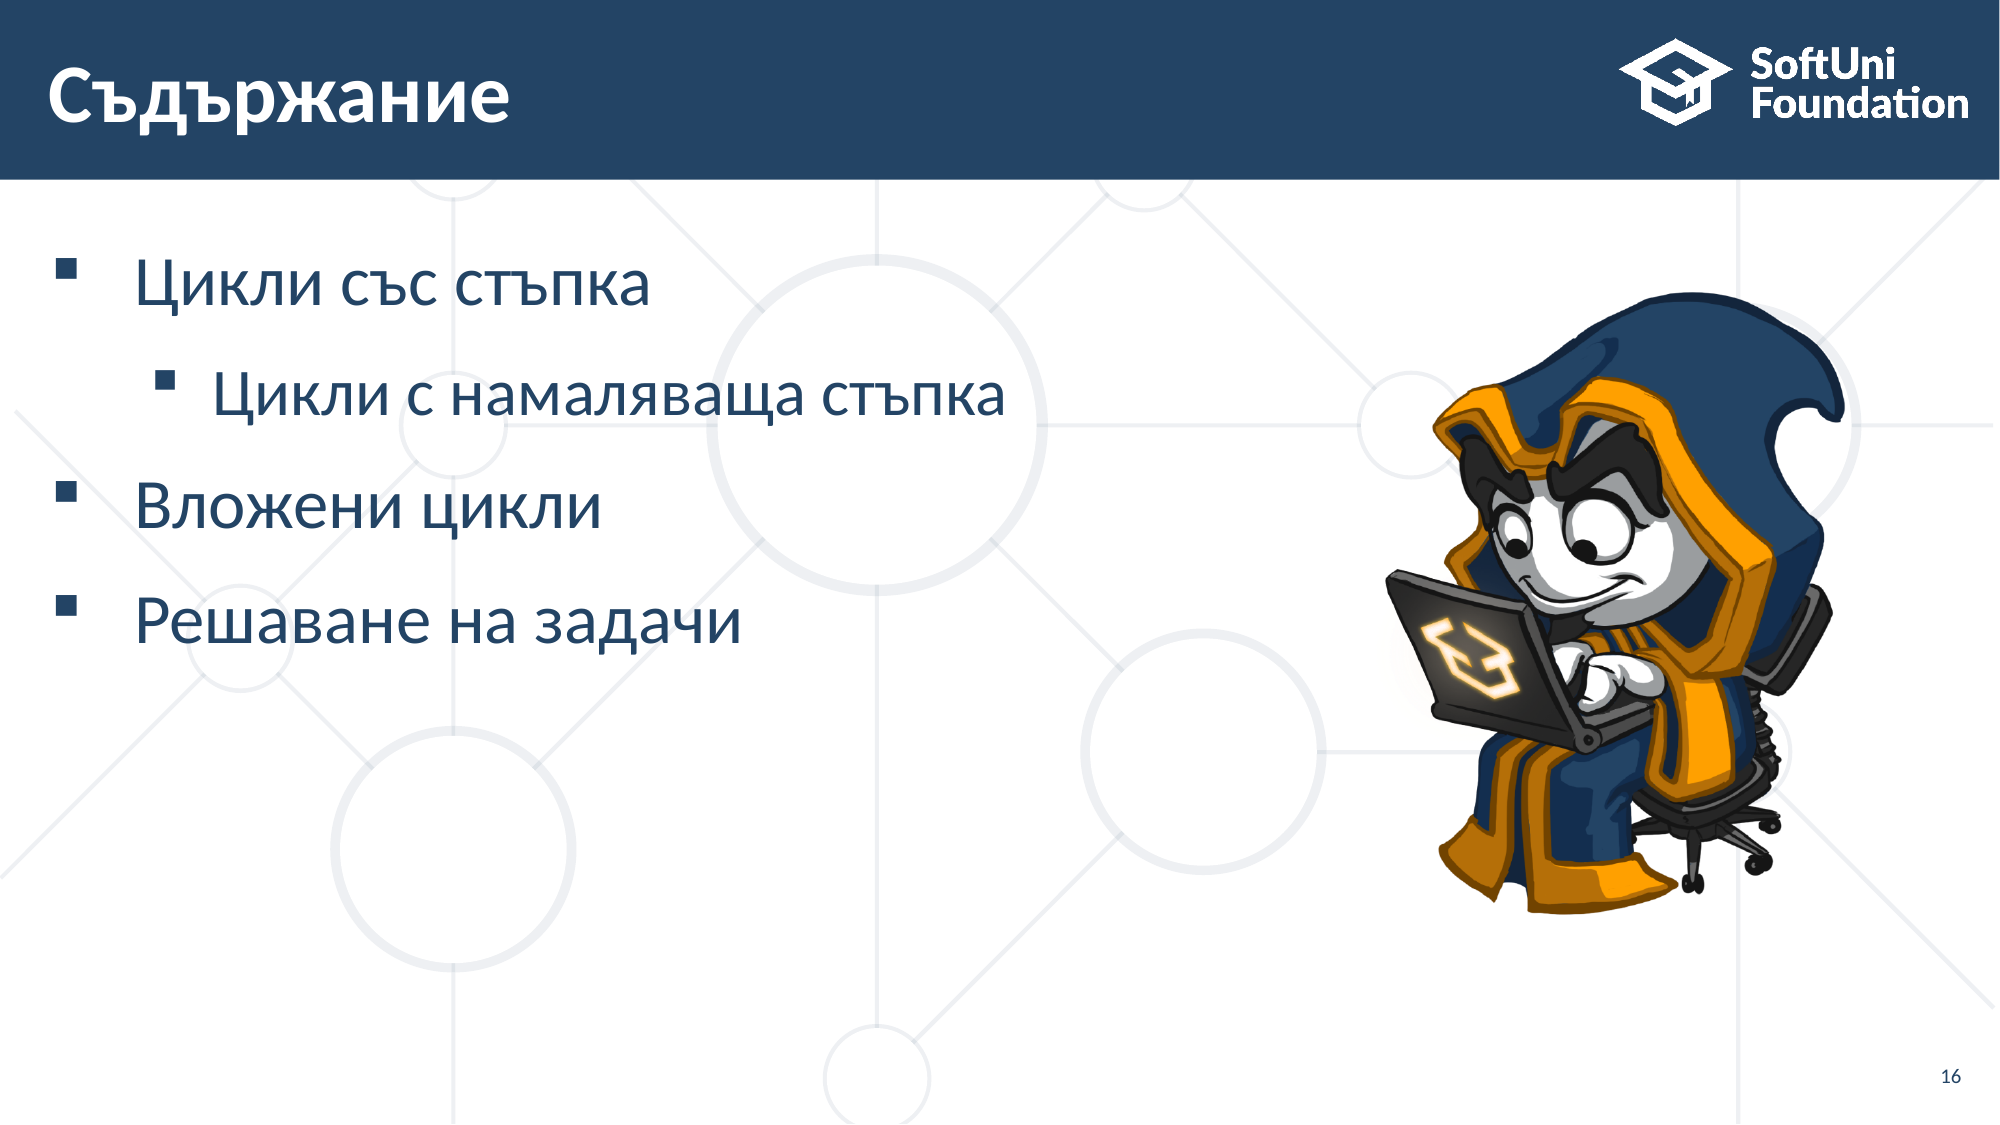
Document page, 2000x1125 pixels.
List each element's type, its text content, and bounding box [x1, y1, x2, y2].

picture [1618, 38, 1968, 126]
title Съдържание [31, 16, 1591, 162]
slide_number 16 [1896, 1049, 1968, 1101]
list Цикли със стъпка Цикли с намаляваща стъпка Вложени цикли Решаване на задачи [32, 224, 1375, 1012]
picture [1375, 231, 1884, 951]
